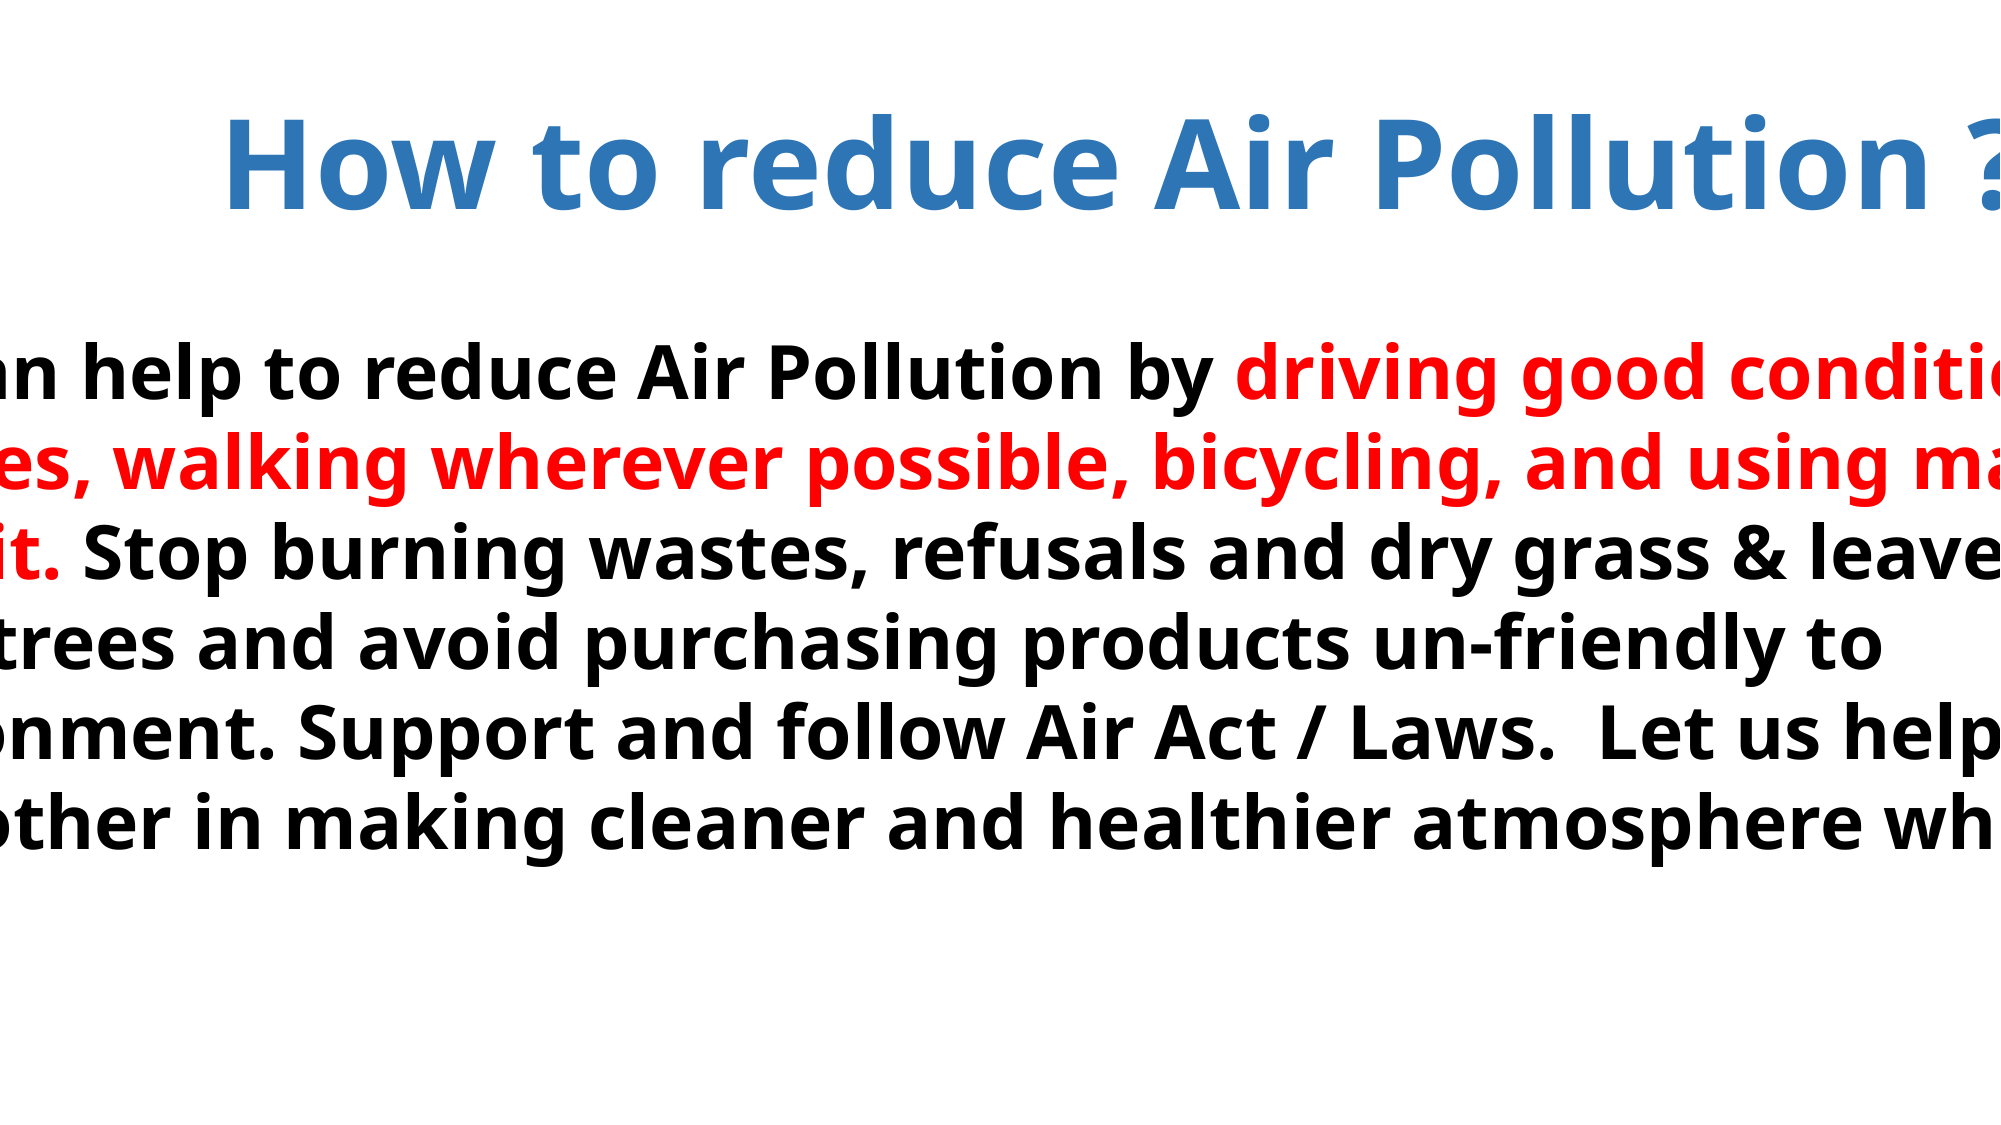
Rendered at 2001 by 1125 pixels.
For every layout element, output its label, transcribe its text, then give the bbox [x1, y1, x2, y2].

text_box How to reduce Air Pollution ? You can help to reduce Air Pollution by driving good condition vehicles, walking wherever possible, bicycling, and using mass transit. Stop burning wastes, refusals and dry grass & leaves. Plant trees and avoid purchasing products un-friendly to environment. Support and follow Air Act / Laws. Let us help each other in making cleaner and healthier atmosphere where we live. [0, 77, 2000, 917]
